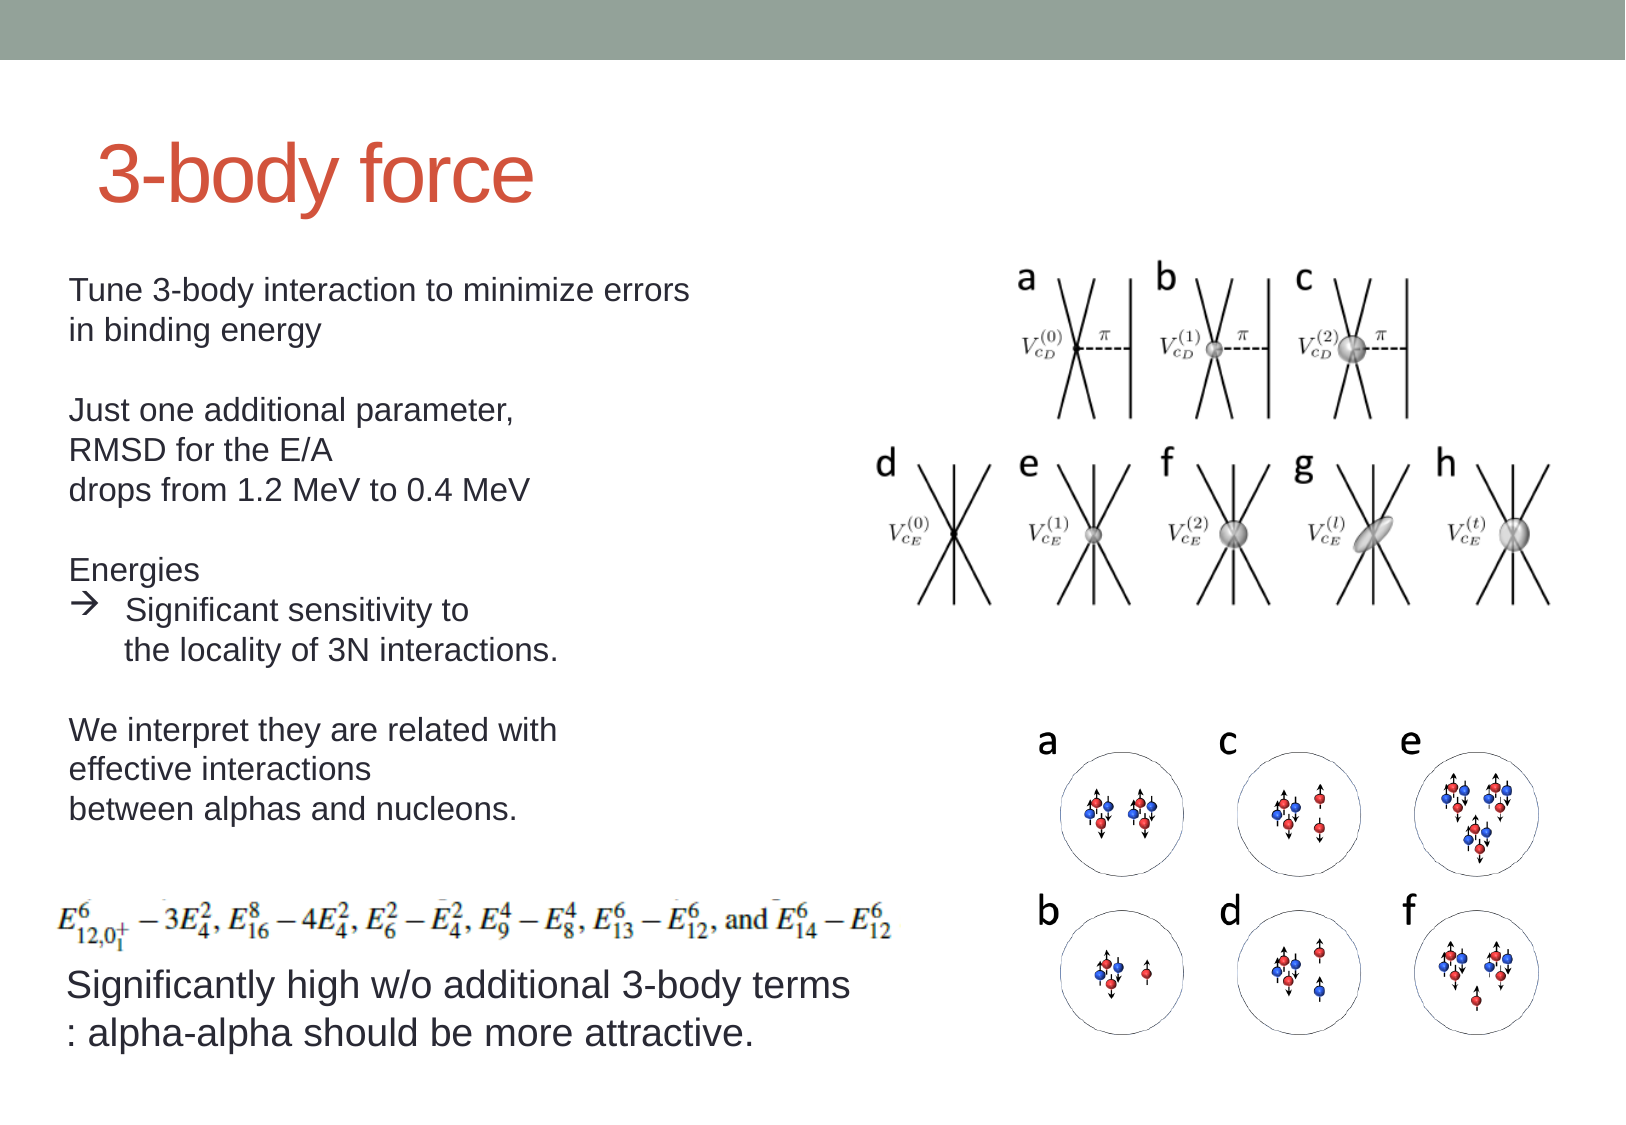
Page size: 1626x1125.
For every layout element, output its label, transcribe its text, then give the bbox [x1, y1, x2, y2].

text_box Significantly high w/o additional 3-body terms : alpha-alpha should be more attractive. [51, 957, 867, 1062]
text_box Tune 3-body interaction to minimize errors in binding energy Just one additional parameter, RMSD for the E/A drops from 1.2 MeV to 0.4 MeV Energies Significant sensitivity to the locality of 3N interactions. We interpret they are related with effective interactions between alphas and nucleons. [53, 261, 822, 835]
picture [53, 898, 902, 953]
picture [1018, 717, 1544, 1042]
title 3-body force [81, 87, 1544, 250]
picture [851, 249, 1582, 619]
